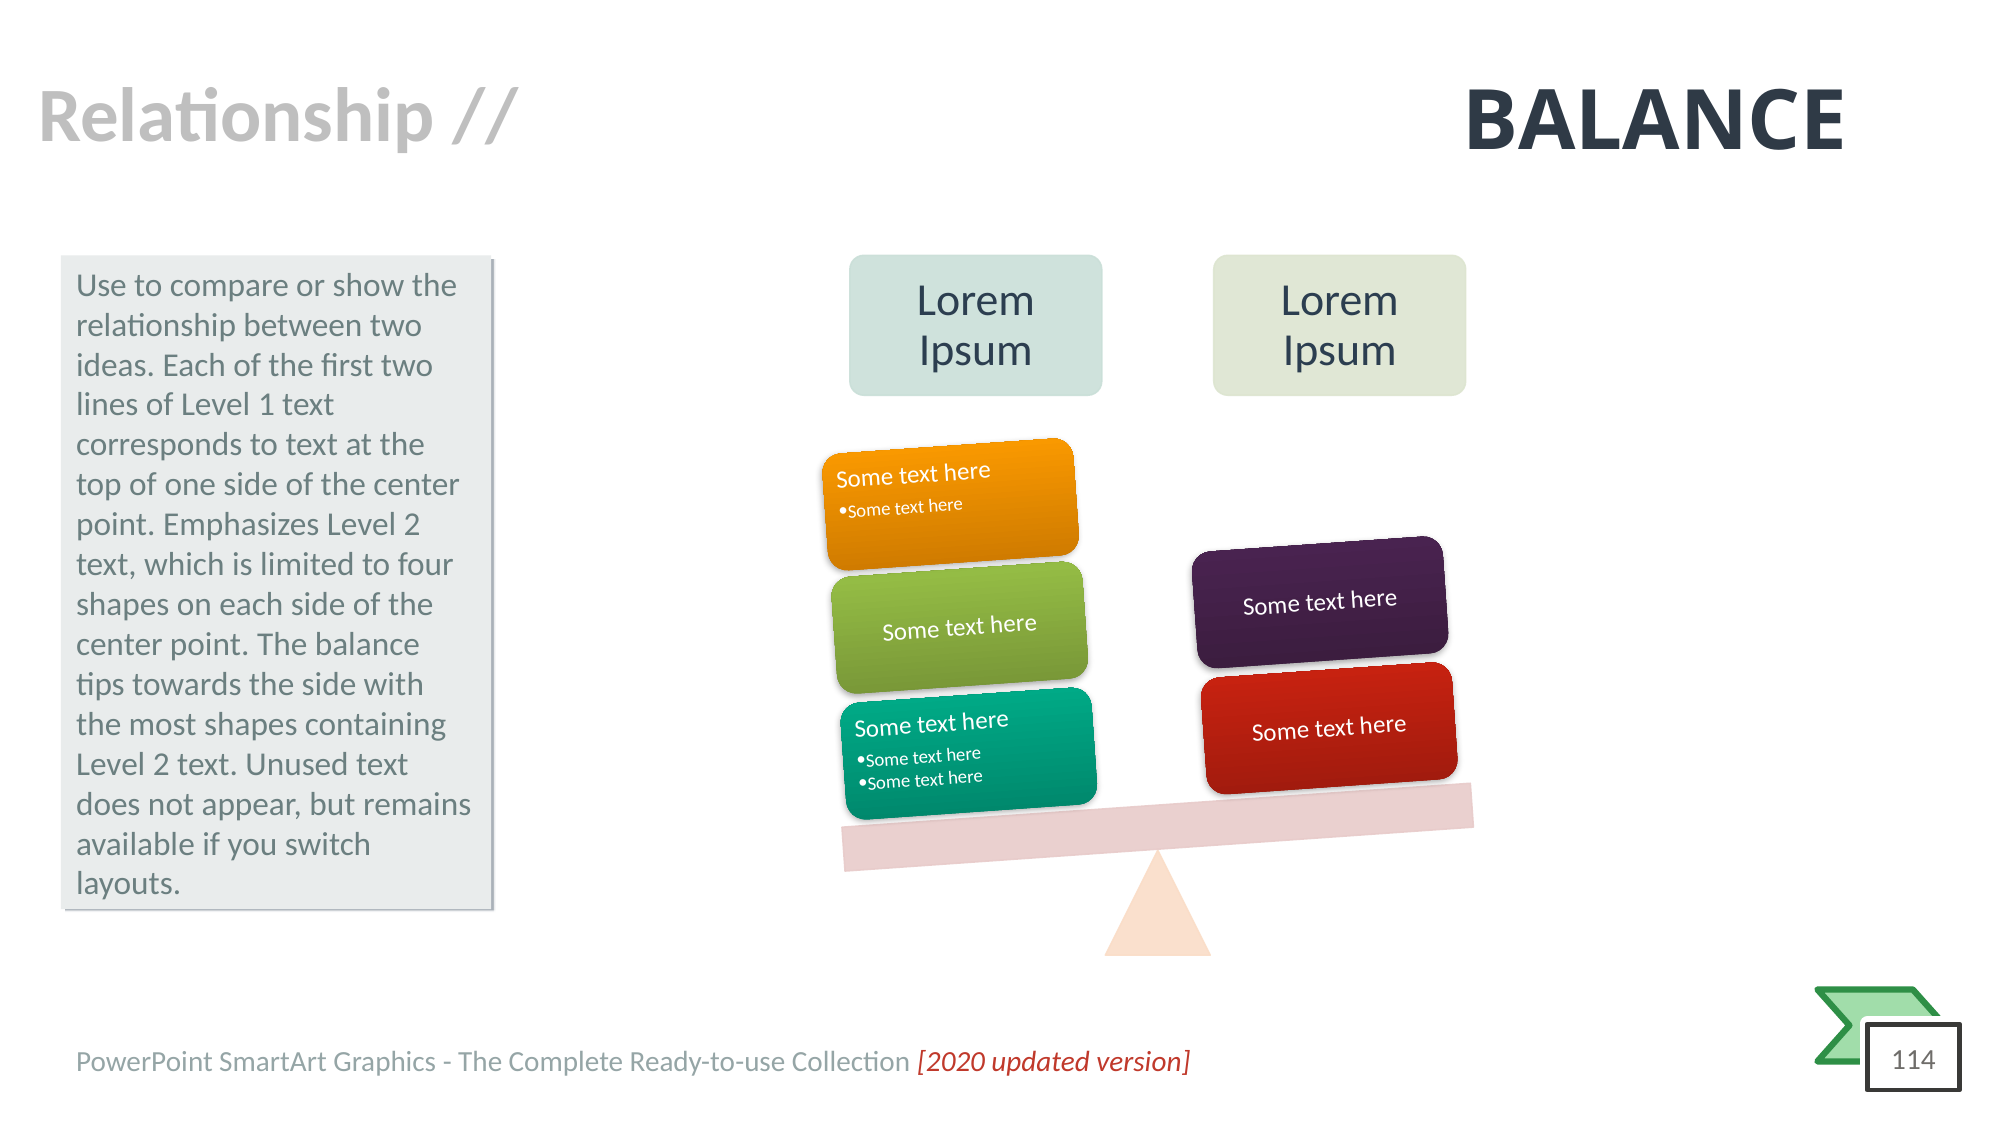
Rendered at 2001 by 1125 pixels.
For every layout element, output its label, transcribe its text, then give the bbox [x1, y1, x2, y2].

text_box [820, 255, 1474, 956]
title BALANCE [453, 14, 1863, 218]
footer PowerPoint SmartArt Graphics - The Complete Ready-to-use Collection [2020 updated version] [60, 1030, 1320, 1091]
list Use to compare or show the relationship between two ideas. Each of the first two lines of Level 1 text corresponds to text at the top of one side of the center point. Emphasizes Level 2 text, which is limited to four shapes on each side of the center point. The balance tips towards the side with the most shapes containing Level 2 text. Unused text does not appear, but remains available if you switch layouts. [60, 255, 492, 910]
